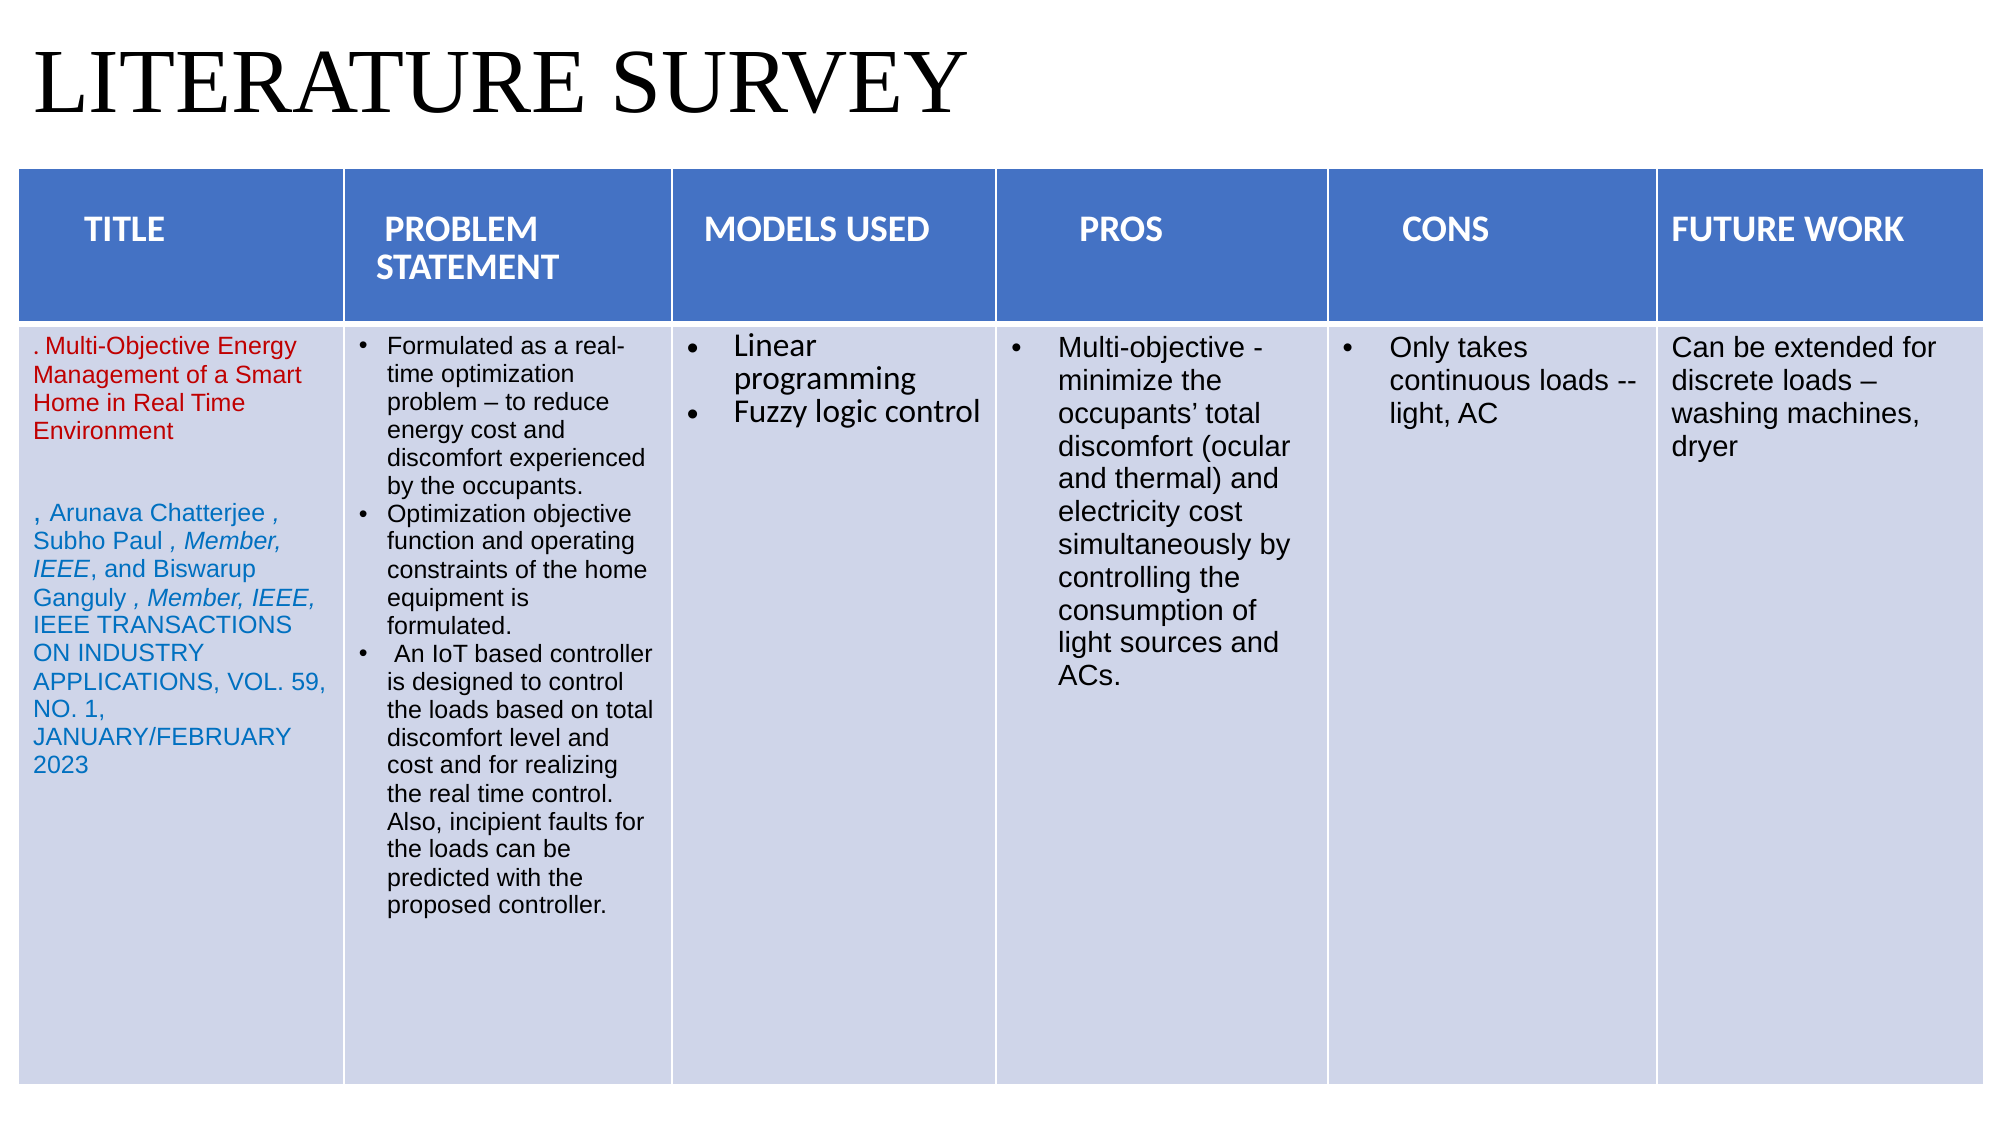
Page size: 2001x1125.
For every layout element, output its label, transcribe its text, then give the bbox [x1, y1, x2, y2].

table_header MODELS USED [673, 169, 995, 321]
table_cell Formulated as a real-time optimization problem – to reduce energy cost and discomfort experienced by the occupants. Optimization objective function and operating constraints of the home equipment is formulated. An IoT based controller is designed to control the loads based on total discomfort level and cost and for realizing the real time control. Also, incipient faults for the loads can be predicted with the proposed controller. [345, 327, 671, 1084]
table_cell . Multi-Objective Energy Management of a Smart Home in Real Time Environment , Arunava Chatterjee , Subho Paul , Member, IEEE, and Biswarup Ganguly , Member, IEEE, IEEE TRANSACTIONS ON INDUSTRY APPLICATIONS, VOL. 59, NO. 1, JANUARY/FEBRUARY 2023 [19, 327, 343, 1084]
table_header TITLE [19, 169, 343, 321]
table_cell Can be extended for discrete loads – washing machines, dryer [1658, 327, 1983, 1084]
table_cell Linear programming Fuzzy logic control [673, 327, 995, 1084]
table_cell Only takes continuous loads -- light, AC [1329, 327, 1656, 1084]
table_cell Multi-objective - minimize the occupants’ total discomfort (ocular and thermal) and electricity cost simultaneously by controlling the consumption of light sources and ACs. [997, 327, 1327, 1084]
table_header FUTURE WORK [1658, 169, 1983, 321]
title LITERATURE SURVEY [18, 17, 1744, 149]
table_header PROBLEM STATEMENT [345, 169, 671, 321]
table_header PROS [997, 169, 1327, 321]
table_header CONS [1329, 169, 1656, 321]
